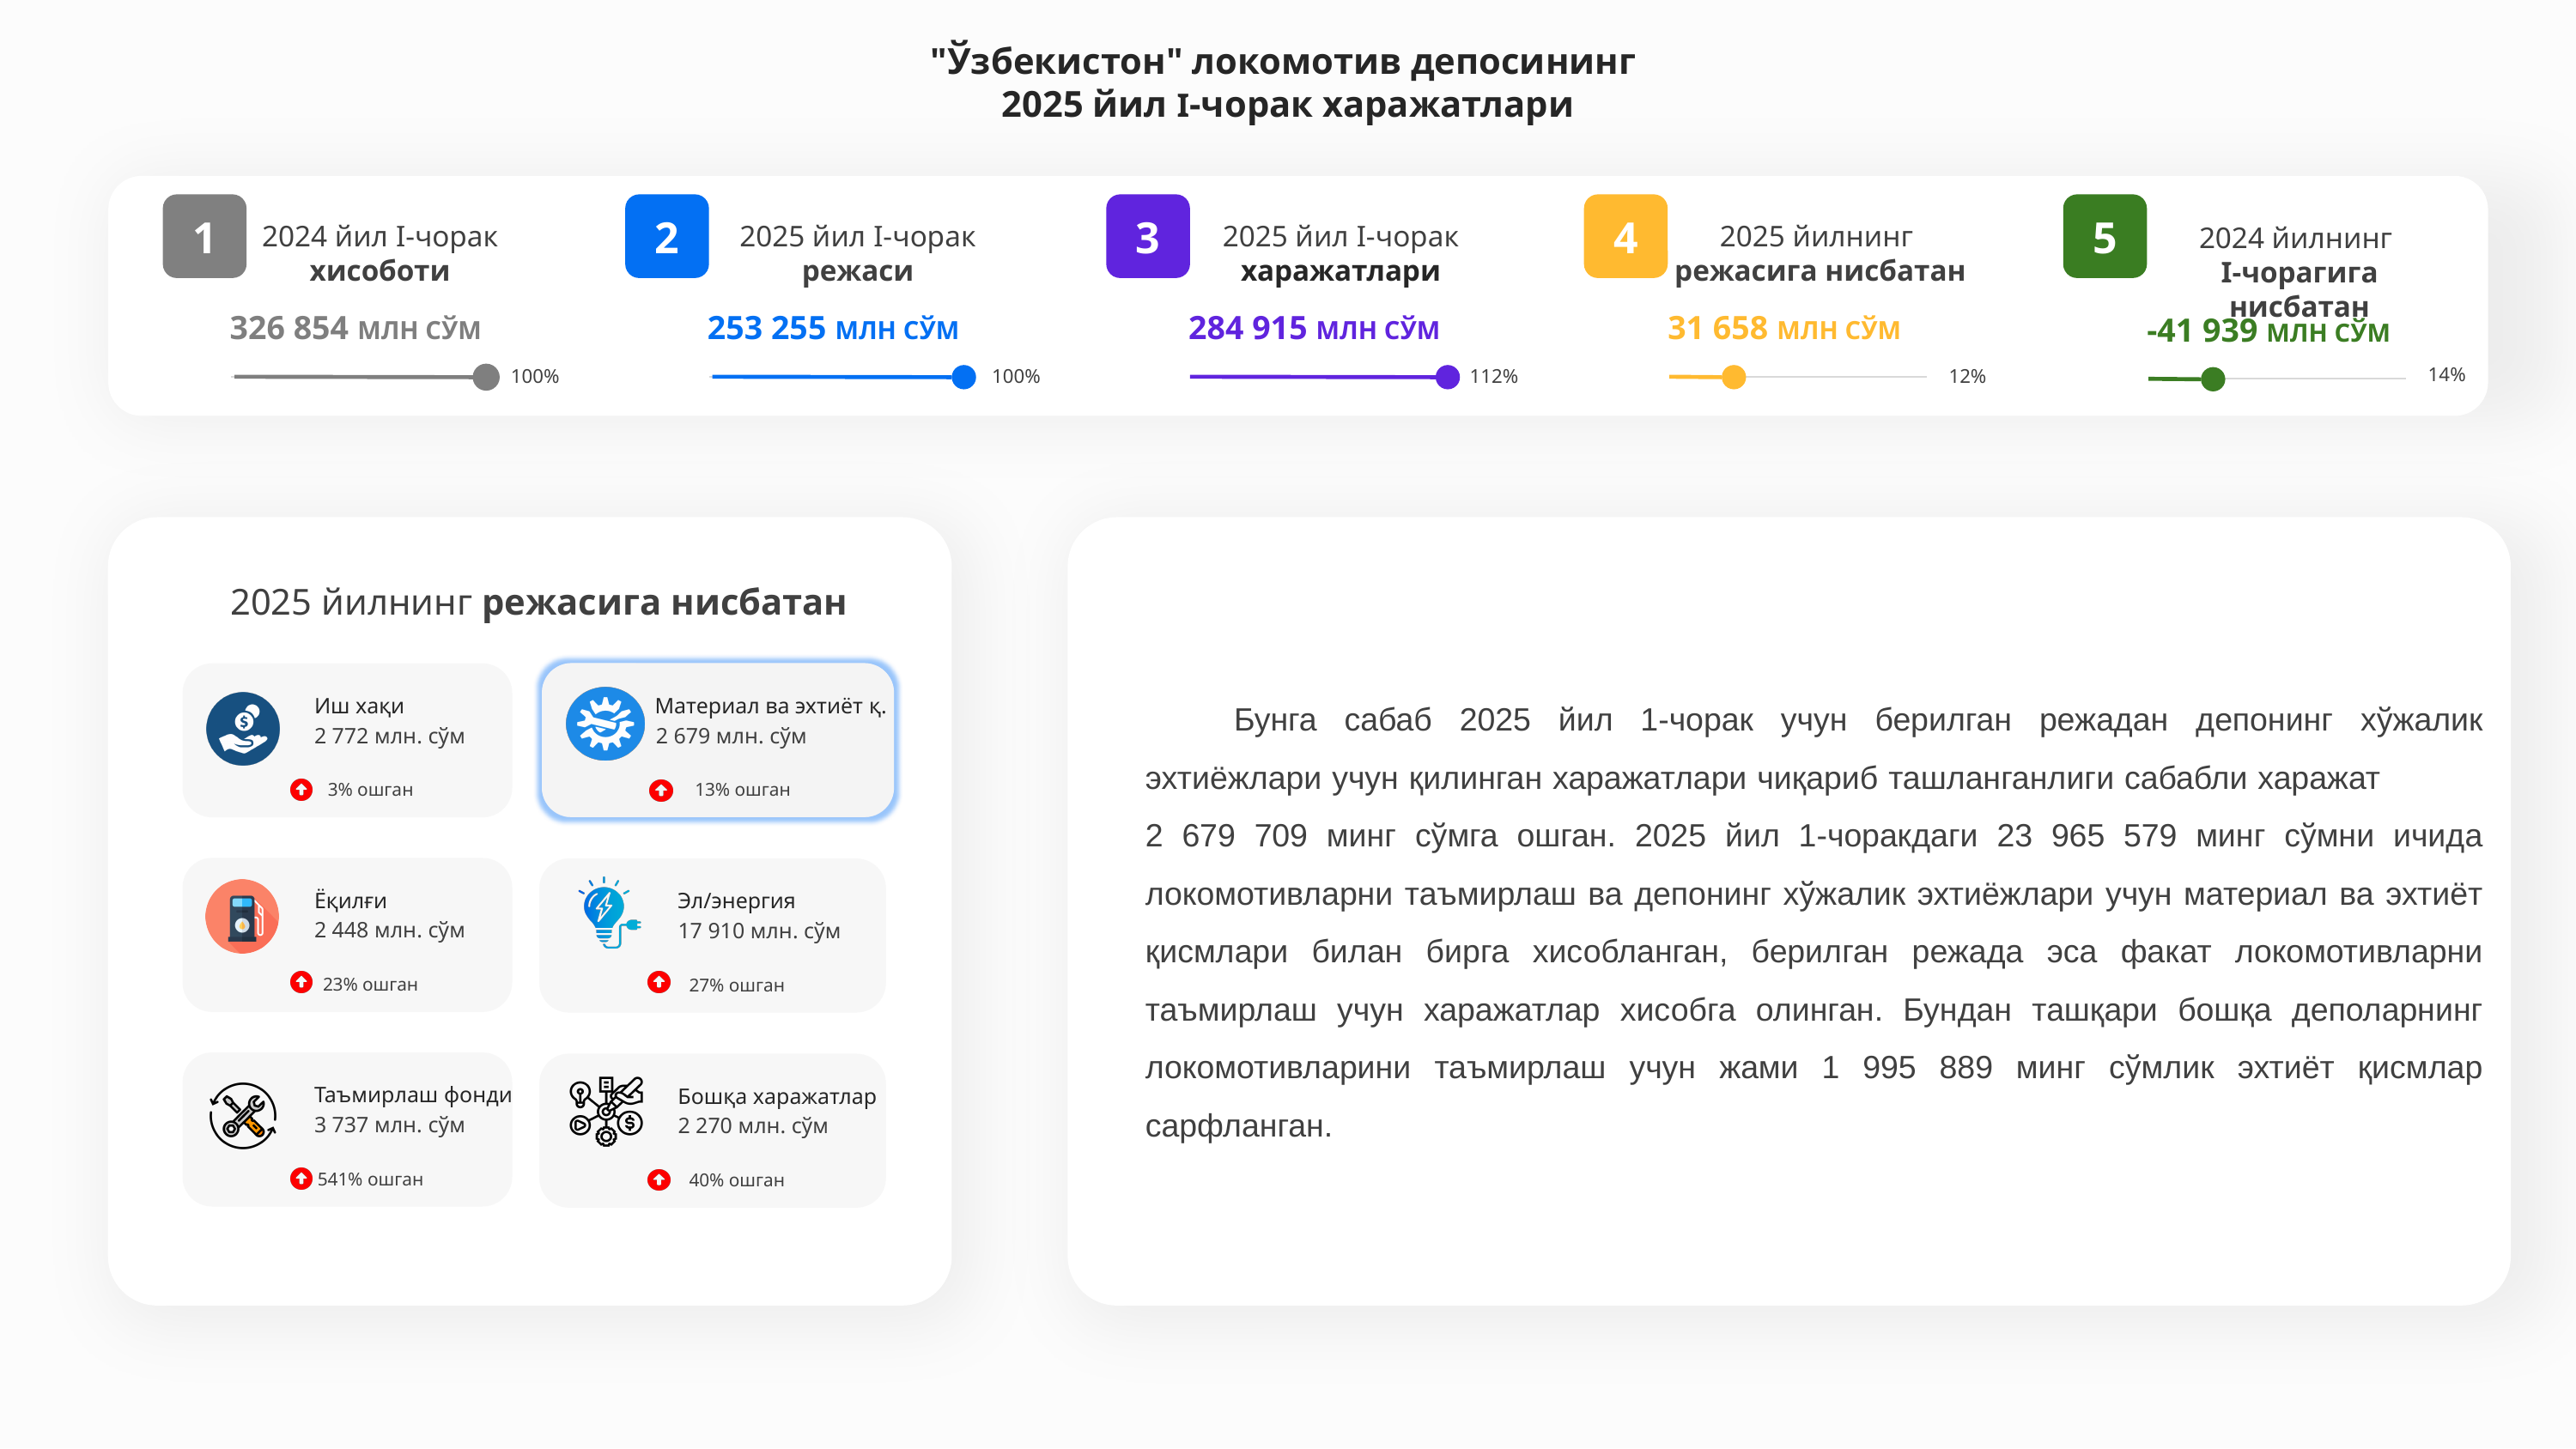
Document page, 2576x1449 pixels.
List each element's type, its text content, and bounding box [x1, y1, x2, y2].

text_box [106, 515, 954, 1307]
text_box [538, 858, 914, 1014]
text_box "Ўзбекистон" локомотив депосининг 2025 йил I-чорак харажатлари [913, 32, 1663, 130]
picture [568, 1075, 644, 1148]
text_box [624, 193, 1044, 390]
picture [206, 1078, 281, 1153]
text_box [162, 193, 562, 390]
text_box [1105, 193, 1522, 390]
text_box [182, 1052, 538, 1207]
picture [204, 878, 280, 954]
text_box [2063, 193, 2480, 392]
picture [572, 876, 648, 949]
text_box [541, 663, 906, 818]
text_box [182, 663, 541, 818]
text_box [1583, 193, 2001, 390]
text_box 2025 йилнинг режасига нисбатан [144, 573, 934, 629]
text_box Бунга сабаб 2025 йил 1-чорак учун берилган режадан депонинг хўжалик эхтиёжлари учун қилинган харажатлари чиқариб ташланганлиги сабабли харажат 2 679 709 минг сўмга ошган. 2025 йил 1-чоракдаги 23 965 579 минг сўмни ичида локомотивларни таъмирлаш ва депонинг хўжалик эхтиёжлари учун материал ва эхтиёт қисмлари билан бирга хисобланган, берилган режада эса факат локомотивларни таъмирлаш учун харажатлар хисобга олинган. Бундан ташқари бошқа деполарнинг локомотивларини таъмирлаш учун жами 1 995 889 минг сўмлик эхтиёт қисмлар сарфланган. [1066, 515, 2512, 1307]
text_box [182, 857, 538, 1013]
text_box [538, 1052, 914, 1209]
text_box [106, 174, 2490, 418]
